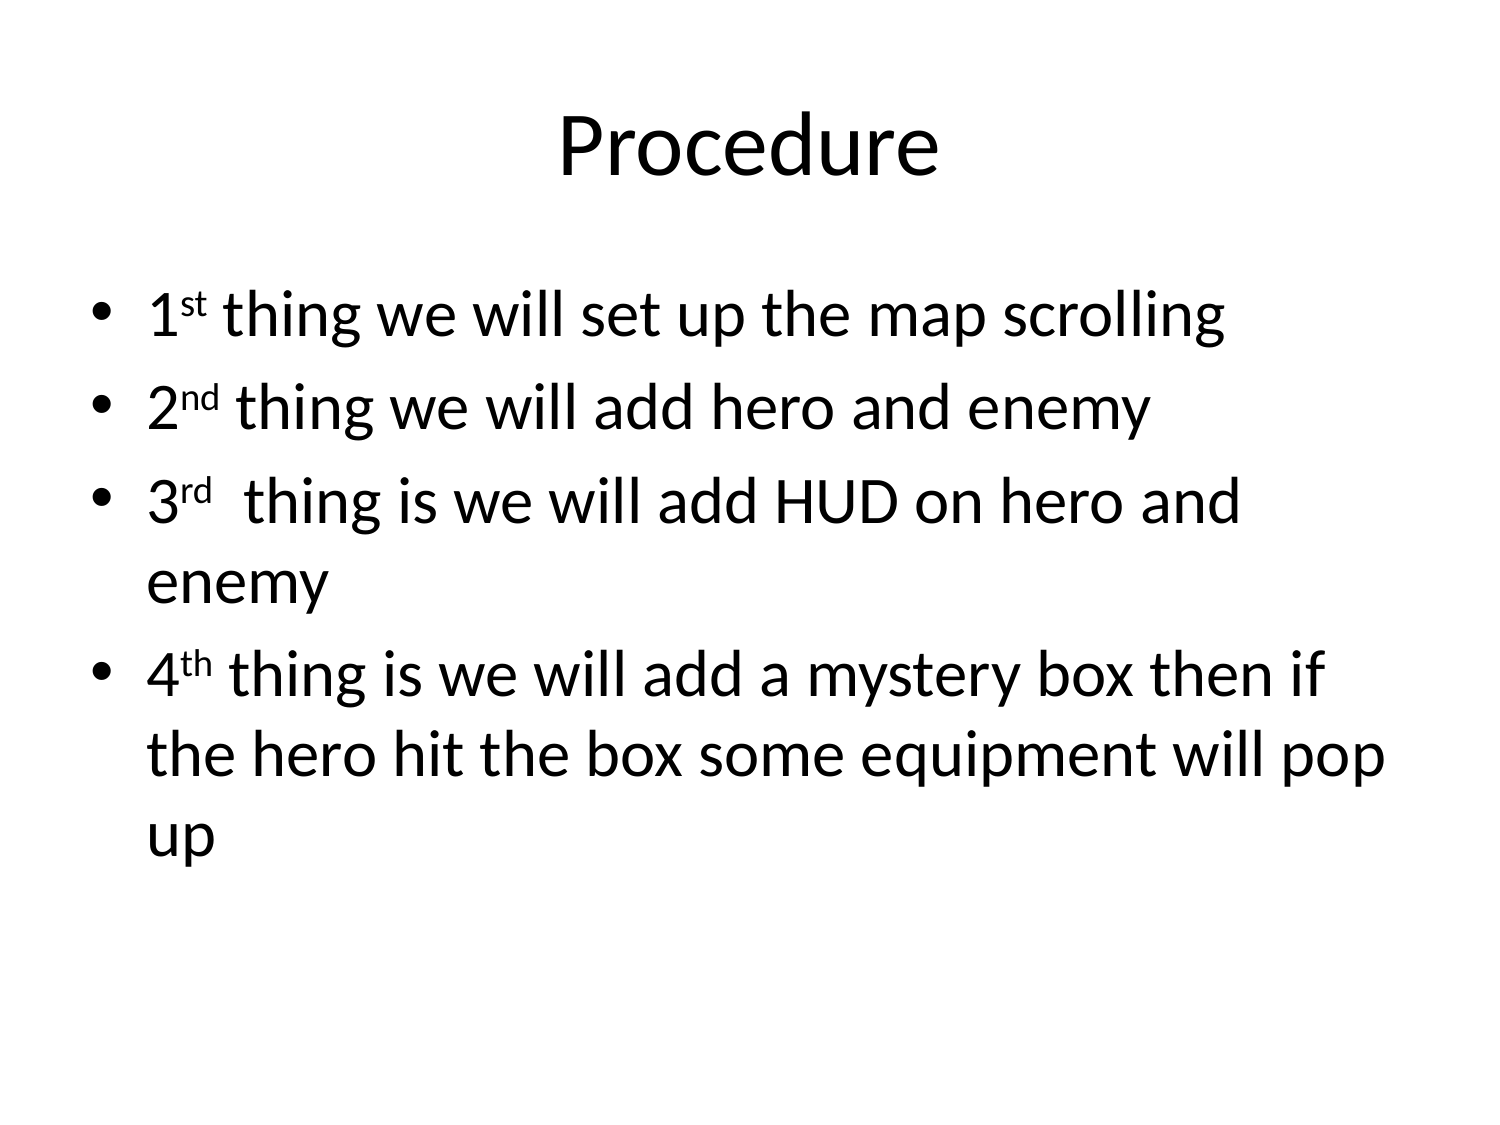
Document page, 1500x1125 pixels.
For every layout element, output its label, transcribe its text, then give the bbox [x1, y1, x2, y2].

title Procedure [75, 45, 1425, 233]
list 1st thing we will set up the map scrolling 2nd thing we will add hero and enemy 3rd thing is we will add HUD on hero and enemy 4th thing is we will add a mystery box then if the hero hit the box some equipment will pop up [75, 262, 1425, 1005]
